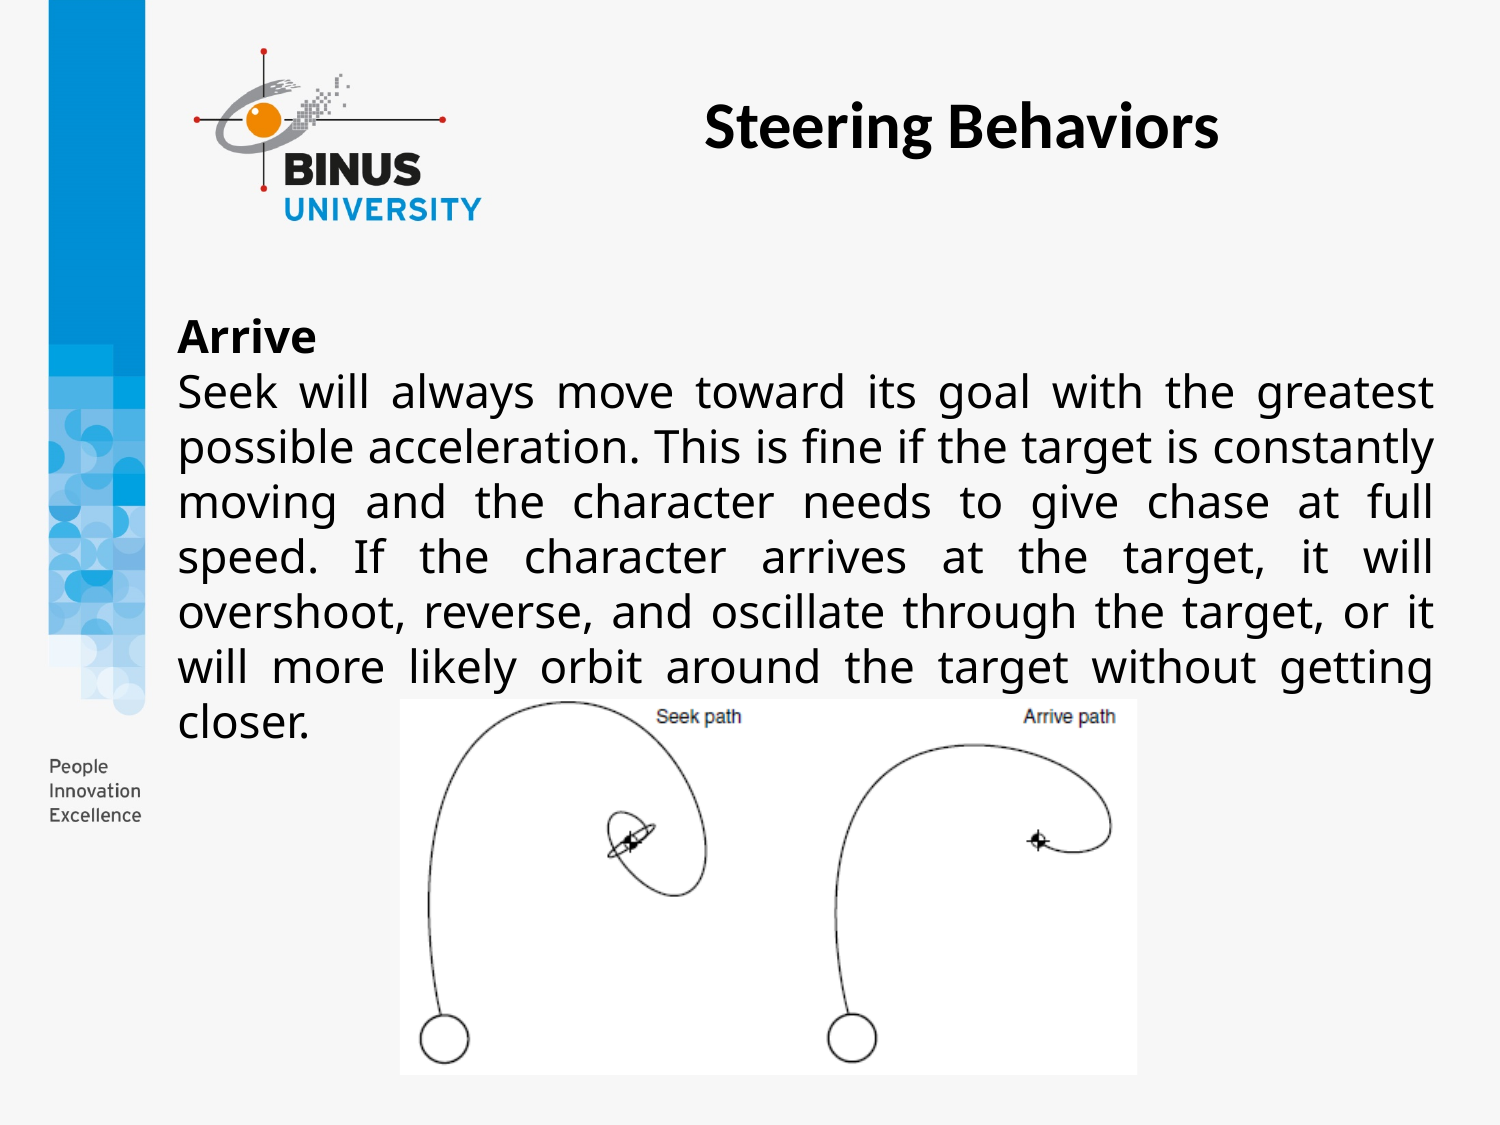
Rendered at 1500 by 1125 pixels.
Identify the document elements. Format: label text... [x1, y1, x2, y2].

text_box Arrive Seek will always move toward its goal with the greatest possible acceleration. This is fine if the target is constantly moving and the character needs to give chase at full speed. If the character arrives at the target, it will overshoot, reverse, and oscillate through the target, or it will more likely orbit around the target without getting closer. [162, 300, 1450, 755]
picture [0, 0, 1500, 1076]
text_box Steering Behaviors [450, 74, 1475, 170]
